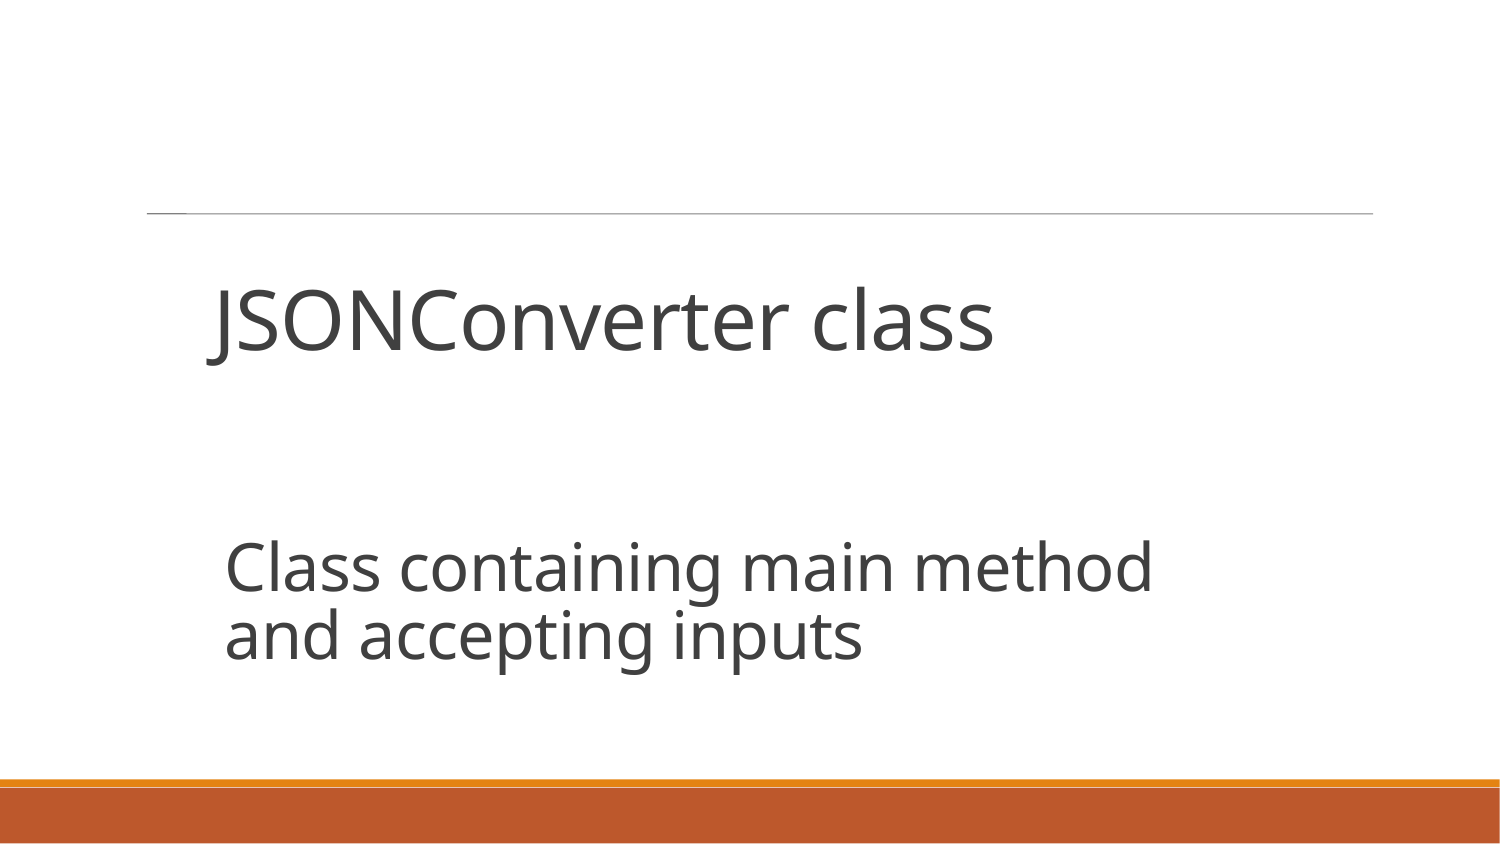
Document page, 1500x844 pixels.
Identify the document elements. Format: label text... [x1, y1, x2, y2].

text_box JSONConverter class [199, 229, 1275, 420]
text_box Class containing main method and accepting inputs [210, 509, 1286, 700]
